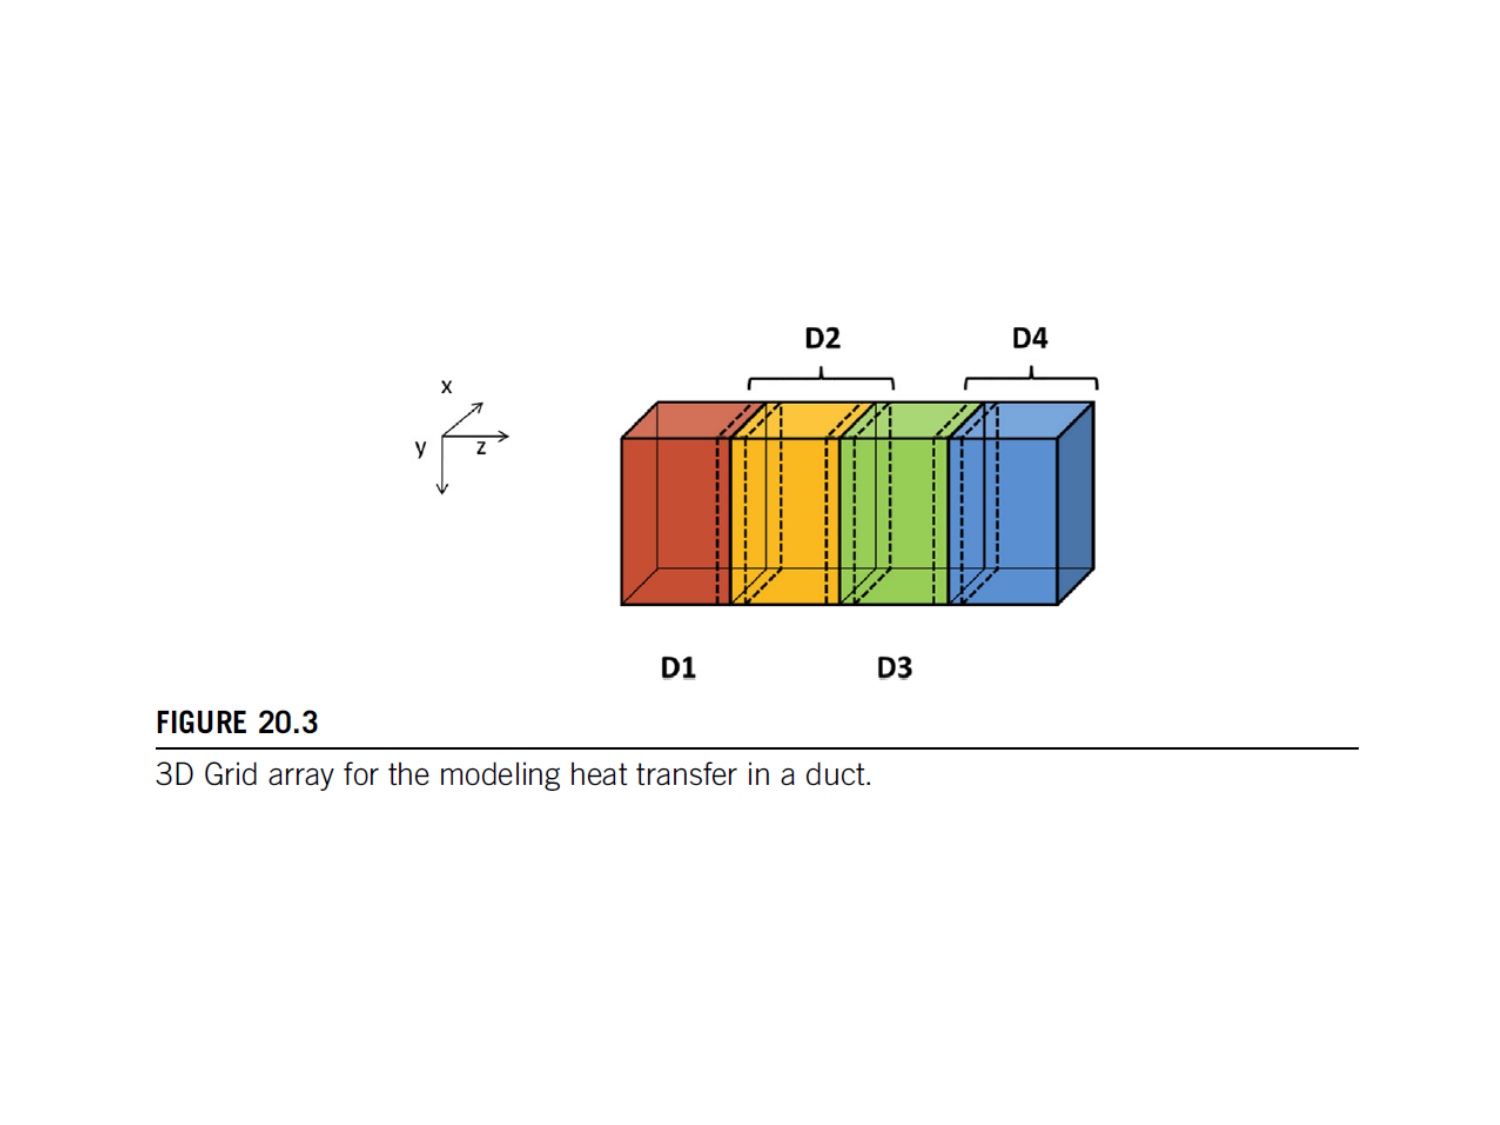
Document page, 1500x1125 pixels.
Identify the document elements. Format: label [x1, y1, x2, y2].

picture [137, 312, 1380, 805]
